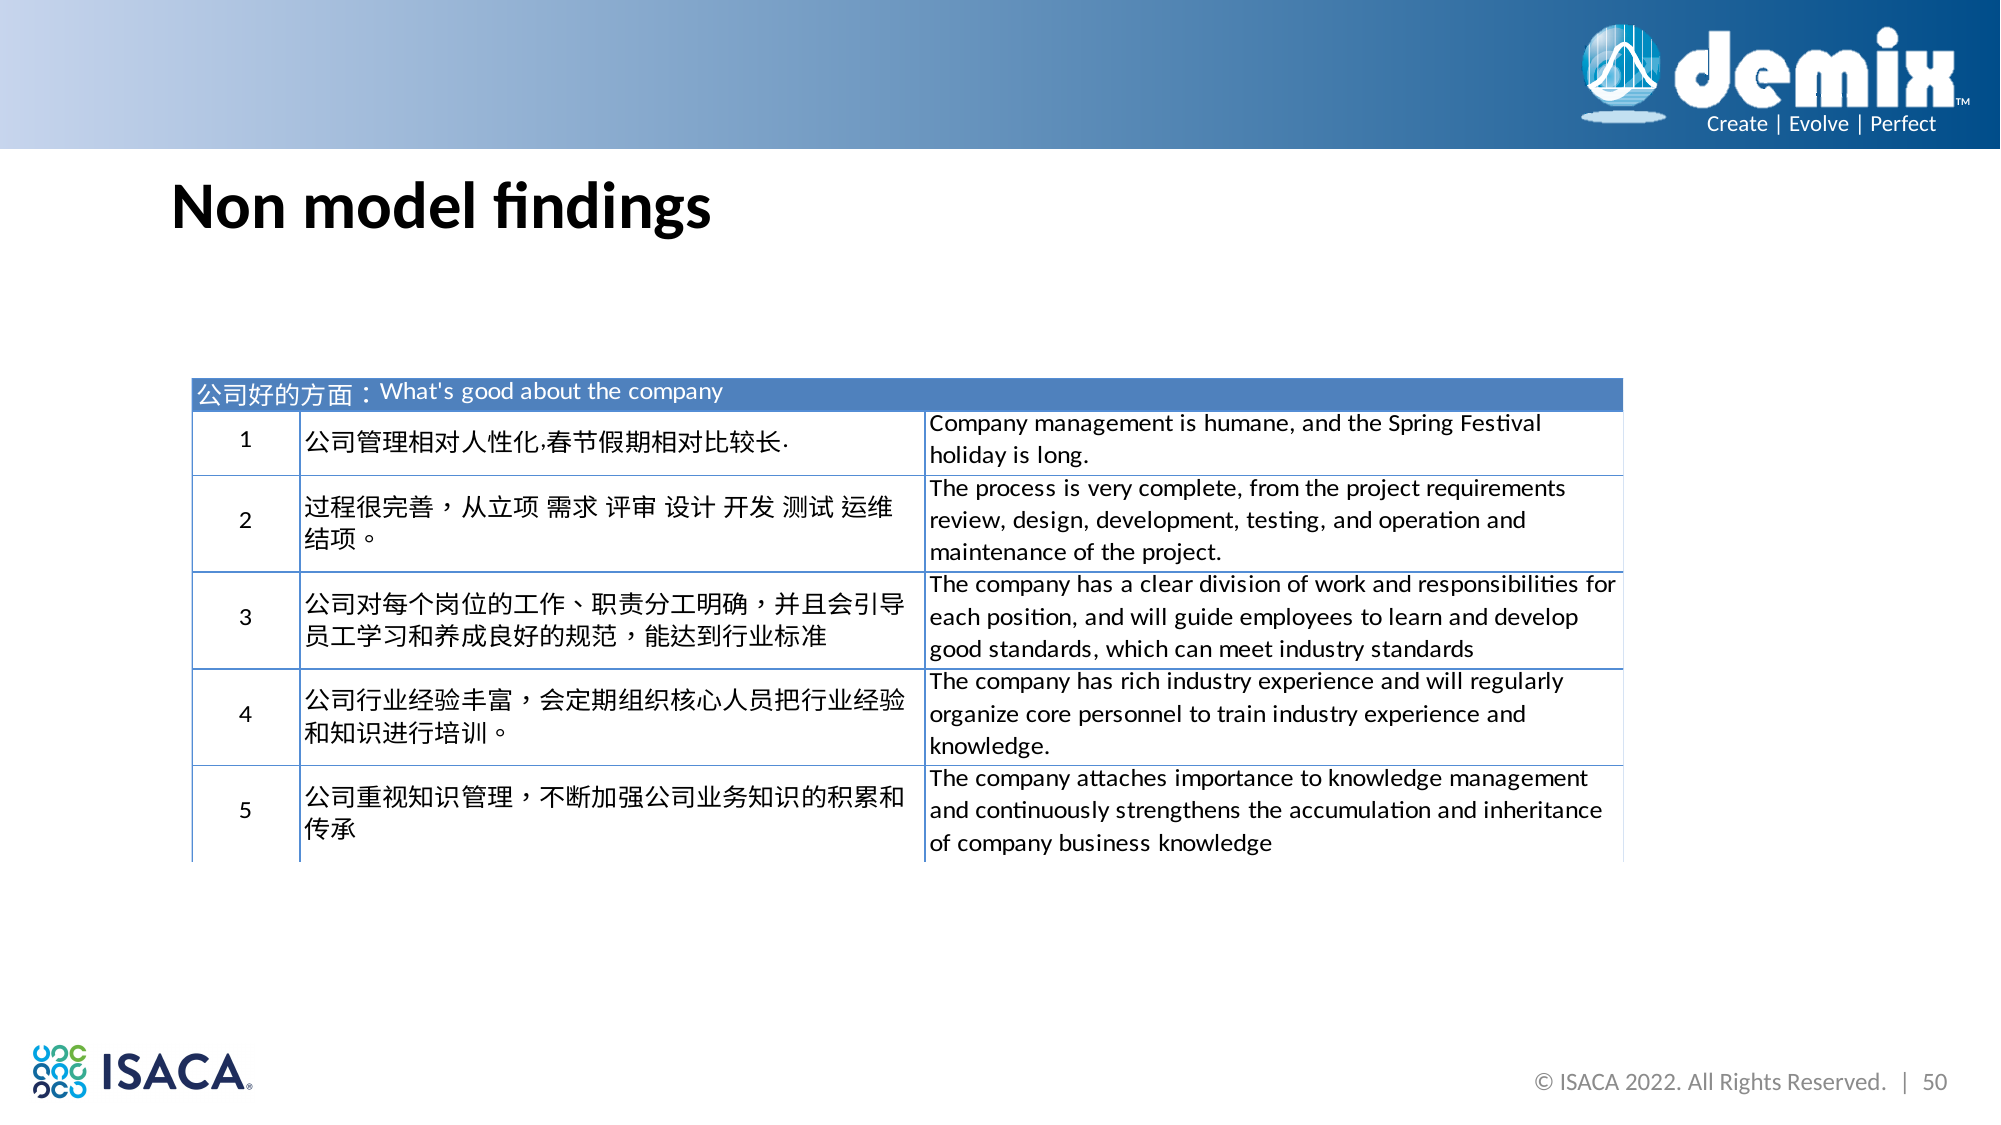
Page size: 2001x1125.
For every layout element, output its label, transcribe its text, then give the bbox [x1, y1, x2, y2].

title Non model findings [156, 157, 1863, 257]
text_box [191, 377, 1625, 864]
picture [29, 1043, 255, 1103]
picture [1549, 3, 2000, 153]
